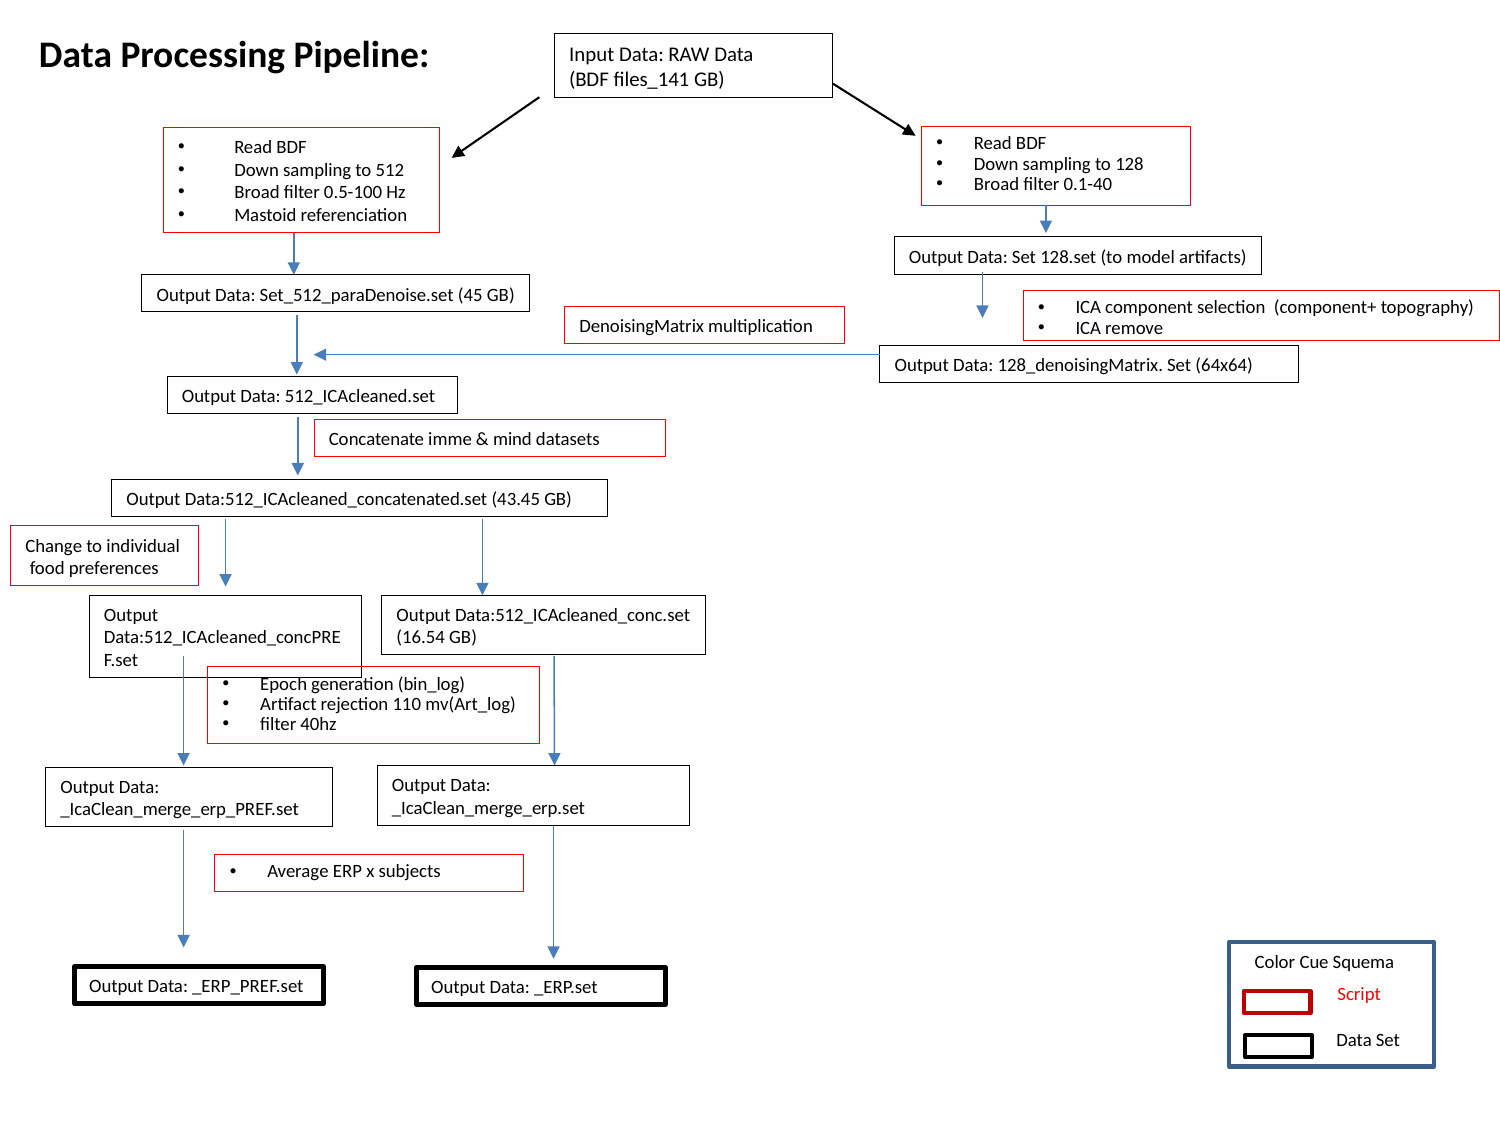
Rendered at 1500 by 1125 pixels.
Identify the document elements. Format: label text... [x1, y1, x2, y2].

text_box Output Data: Set 128.set (to model artifacts) [894, 236, 1262, 275]
list Read BDF Down sampling to 512 Broad filter 0.5-100 Hz Mastoid referenciation [163, 127, 440, 233]
text_box DenoisingMatrix multiplication [564, 306, 845, 344]
text_box Read BDF Down sampling to 128 Broad filter 0.1-40 [921, 126, 1191, 206]
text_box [451, 96, 540, 159]
text_box Data Processing Pipeline: [24, 23, 454, 83]
text_box Output Data: 512_ICAcleaned.set [167, 376, 458, 414]
text_box Output Data: _IcaClean_merge_erp.set [377, 765, 690, 826]
text_box Output Data: Set_512_paraDenoise.set (45 GB) [141, 274, 530, 312]
text_box Epoch generation (bin_log) Artifact rejection 110 mv(Art_log) filter 40hz [207, 666, 540, 744]
text_box ICA component selection (component+ topography) ICA remove [1023, 290, 1500, 341]
text_box Output Data: 128_denoisingMatrix. Set (64x64) [879, 345, 1299, 383]
text_box Output Data: _ERP.set [416, 967, 666, 1005]
text_box Output Data:512_ICAcleaned_conc.set (16.54 GB) [381, 595, 706, 655]
text_box Output Data: _ERP_PREF.set [74, 966, 324, 1004]
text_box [832, 83, 916, 136]
text_box Concatenate imme & mind datasets [314, 419, 666, 457]
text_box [1228, 942, 1435, 1067]
text_box Input Data: RAW Data (BDF files_141 GB) [554, 33, 833, 98]
text_box Output Data: _IcaClean_merge_erp_PREF.set [45, 767, 333, 827]
text_box Average ERP x subjects [214, 854, 524, 892]
text_box Change to individual food preferences [10, 525, 199, 586]
text_box Output Data:512_ICAcleaned_concPREF.set [89, 595, 362, 678]
text_box Output Data:512_ICAcleaned_concatenated.set (43.45 GB) [111, 479, 608, 517]
